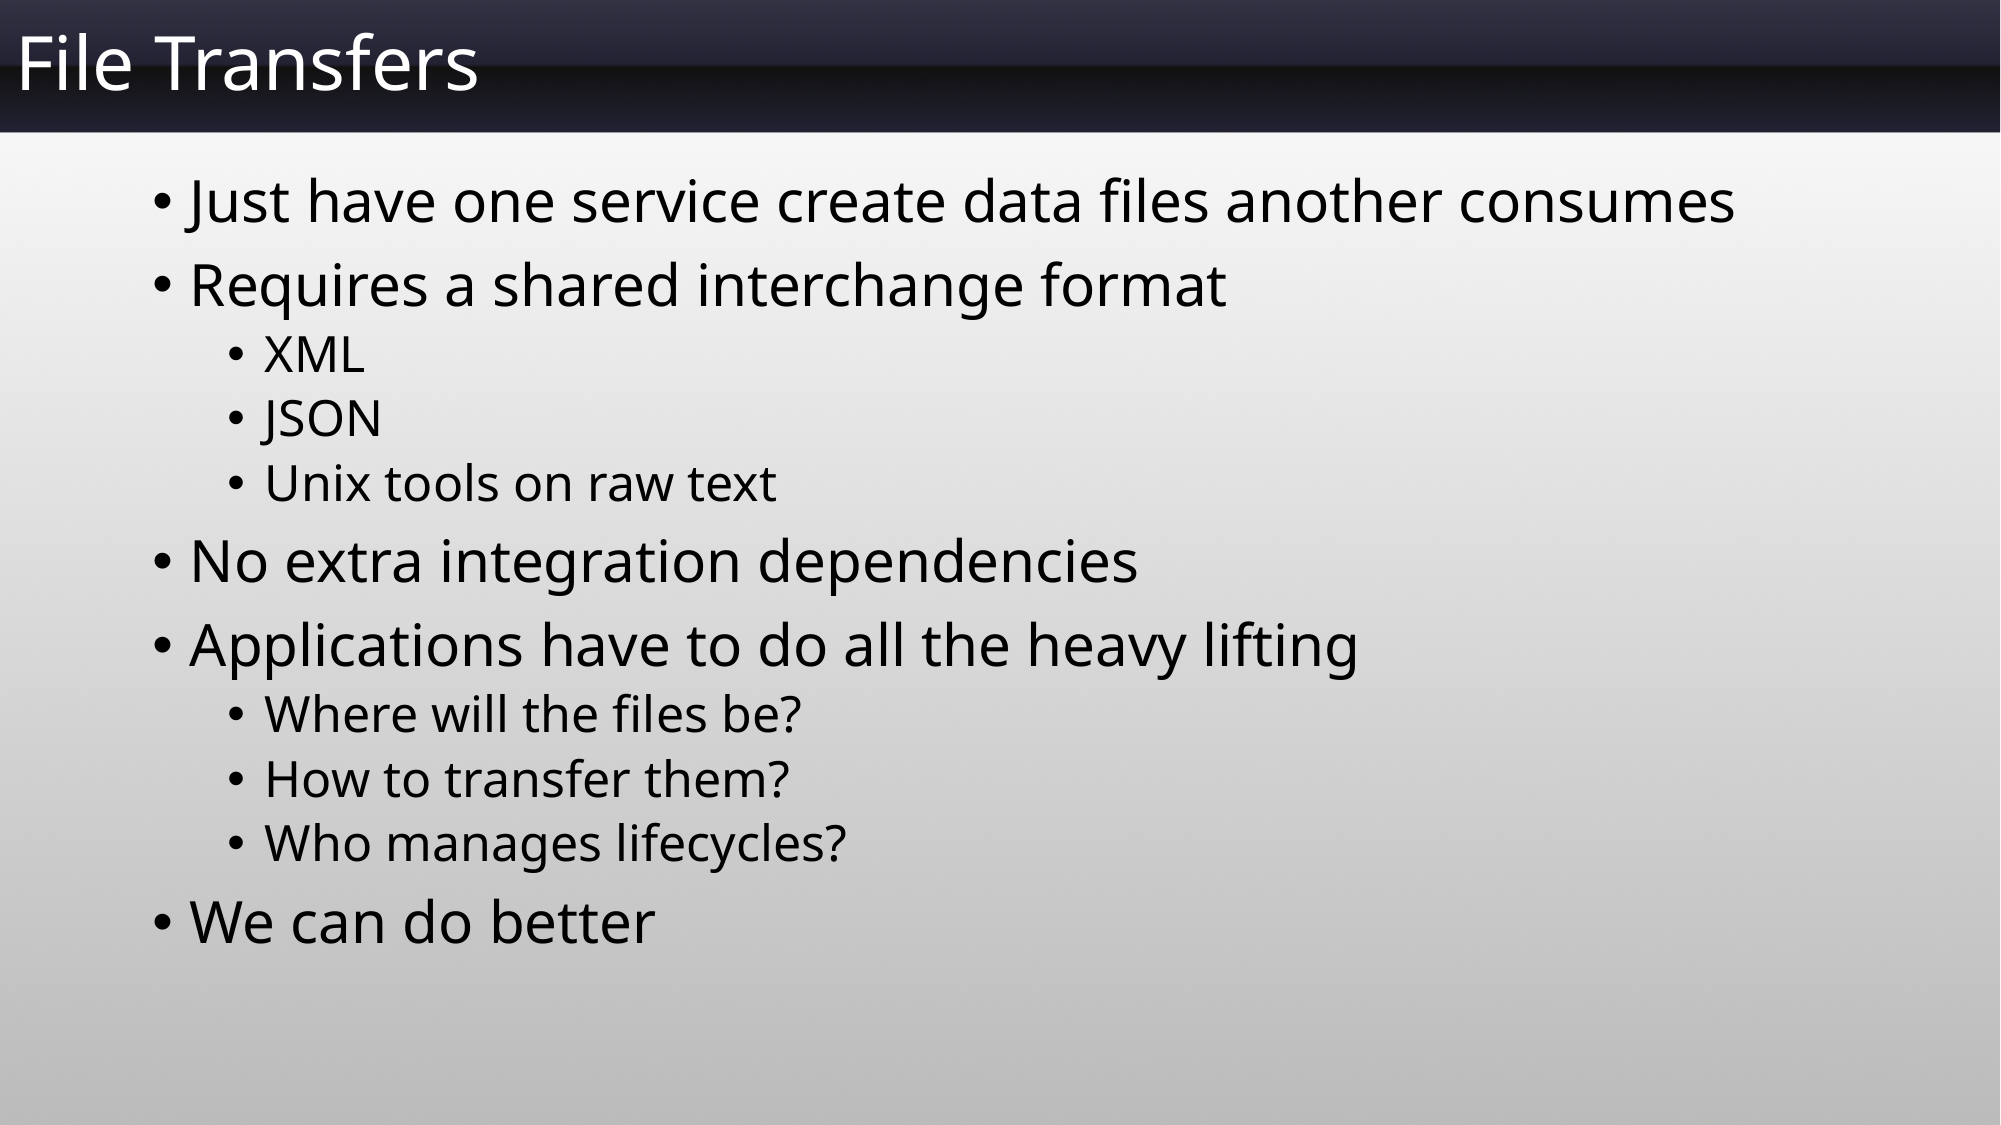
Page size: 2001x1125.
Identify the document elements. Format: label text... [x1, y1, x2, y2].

list Just have one service create data files another consumes Requires a shared interchange format XML JSON Unix tools on raw text No extra integration dependencies Applications have to do all the heavy lifting Where will the files be? How to transfer them? Who manages lifecycles? We can do better [137, 164, 1863, 1014]
picture [0, 0, 2001, 1125]
title File Transfers [0, 0, 2000, 133]
